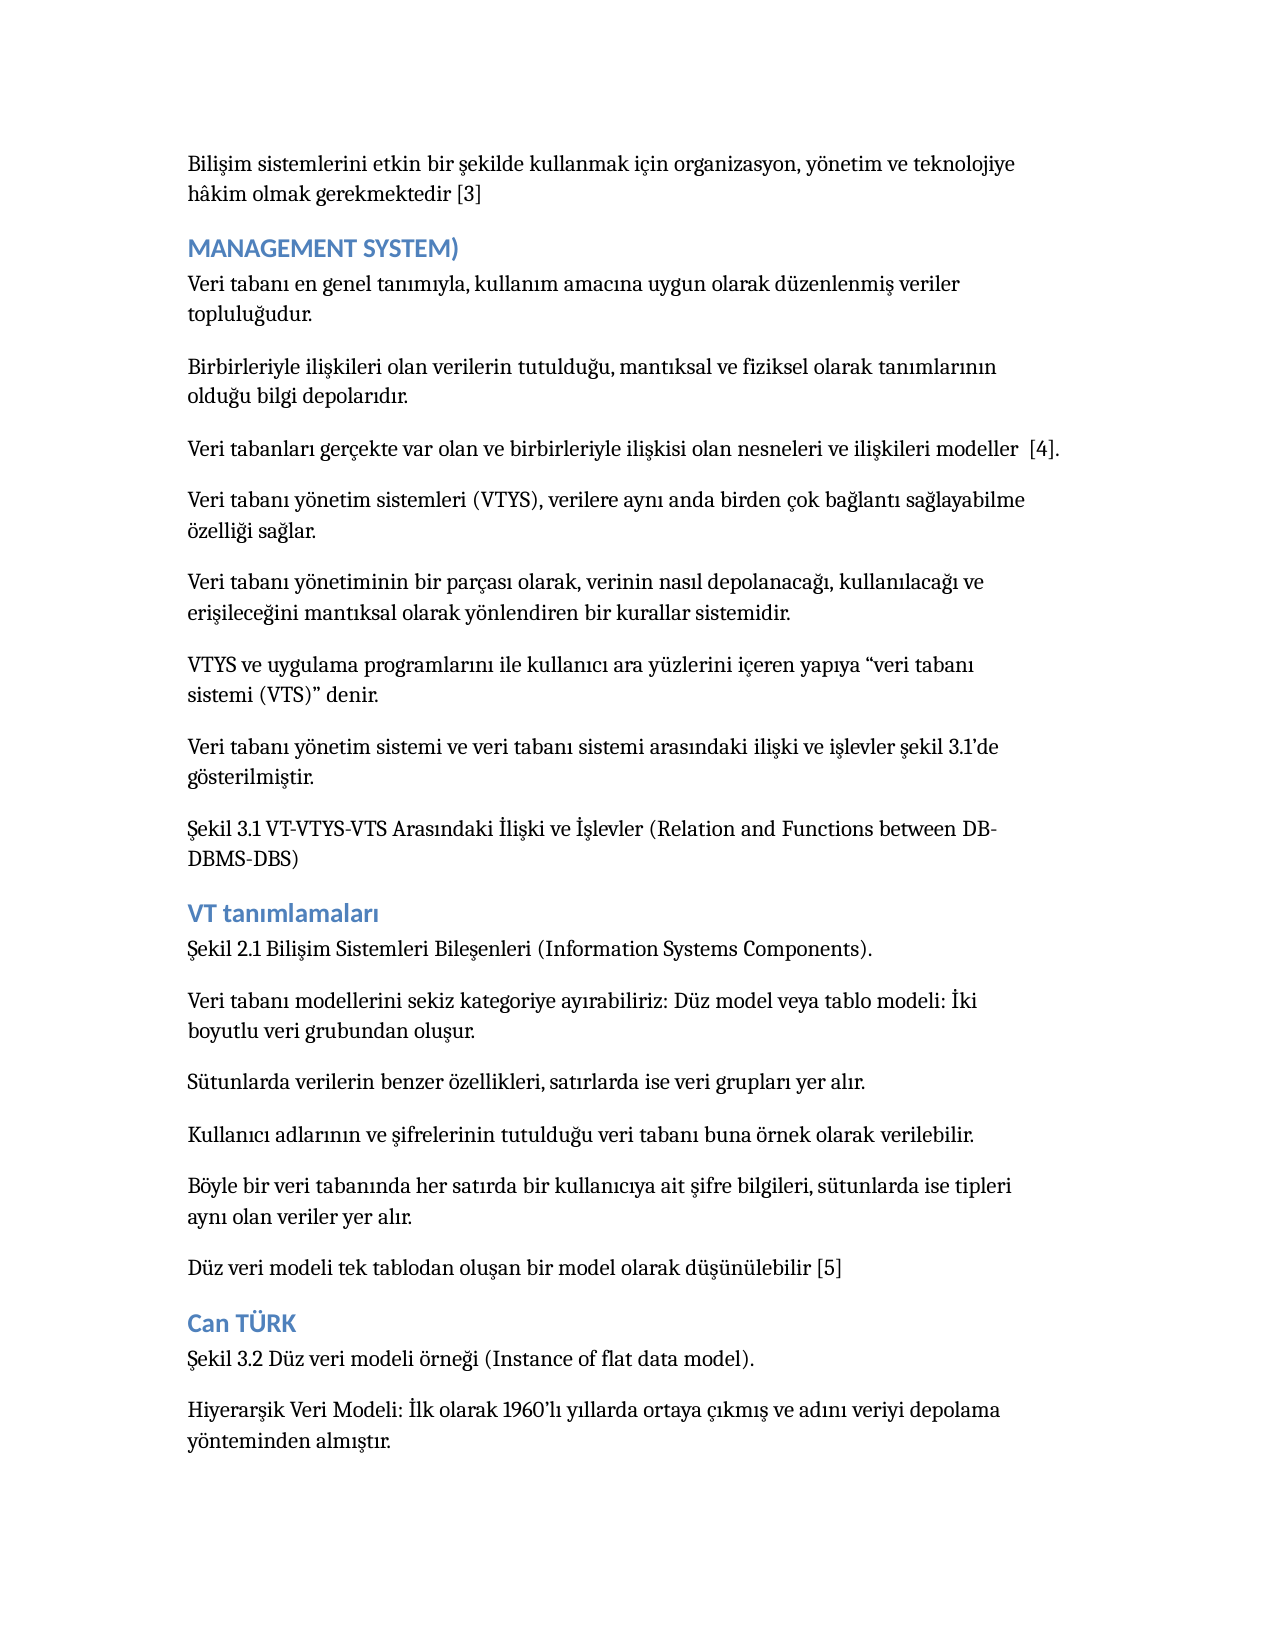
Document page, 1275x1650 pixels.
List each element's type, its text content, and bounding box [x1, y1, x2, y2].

text_box Bilişim sistemlerini etkin bir şekilde kullanmak için organizasyon, yönetim ve teknolojiye hâkim olmak gerekmektedir [3] MANAGEMENT SYSTEM) Veri tabanı en genel tanımıyla, kullanım amacına uygun olarak düzenlenmiş veriler topluluğudur. Birbirleriyle ilişkileri olan verilerin tutulduğu, mantıksal ve fiziksel olarak tanımlarının olduğu bilgi depolarıdır. Veri tabanları gerçekte var olan ve birbirleriyle ilişkisi olan nesneleri ve ilişkileri modeller [4]. Veri tabanı yönetim sistemleri (VTYS), verilere aynı anda birden çok bağlantı sağlayabilme özelliği sağlar. Veri tabanı yönetiminin bir parçası olarak, verinin nasıl depolanacağı, kullanılacağı ve erişileceğini mantıksal olarak yönlendiren bir kurallar sistemidir. VTYS ve uygulama programlarını ile kullanıcı ara yüzlerini içeren yapıya “veri tabanı sistemi (VTS)” denir. Veri tabanı yönetim sistemi ve veri tabanı sistemi arasındaki ilişki ve işlevler şekil 3.1’de gösterilmiştir. Şekil 3.1 VT-VTYS-VTS Arasındaki İlişki ve İşlevler (Relation and Functions between DB- DBMS-DBS) VT tanımlamaları Şekil 2.1 Bilişim Sistemleri Bileşenleri (Information Systems Components). Veri tabanı modellerini sekiz kategoriye ayırabiliriz: Düz model veya tablo modeli: İki boyutlu veri grubundan oluşur. Sütunlarda verilerin benzer özellikleri, satırlarda ise veri grupları yer alır. Kullanıcı adlarının ve şifrelerinin tutulduğu veri tabanı buna örnek olarak verilebilir. Böyle bir veri tabanında her satırda bir kullanıcıya ait şifre bilgileri, sütunlarda ise tipleri aynı olan veriler yer alır. Düz veri modeli tek tablodan oluşan bir model olarak düşünülebilir [5] Can TÜRK Şekil 3.2 Düz veri modeli örneği (Instance of flat data model). Hiyerarşik Veri Modeli: İlk olarak 1960’lı yıllarda ortaya çıkmış ve adını veriyi depolama yönteminden almıştır. [185, 144, 1072, 1453]
